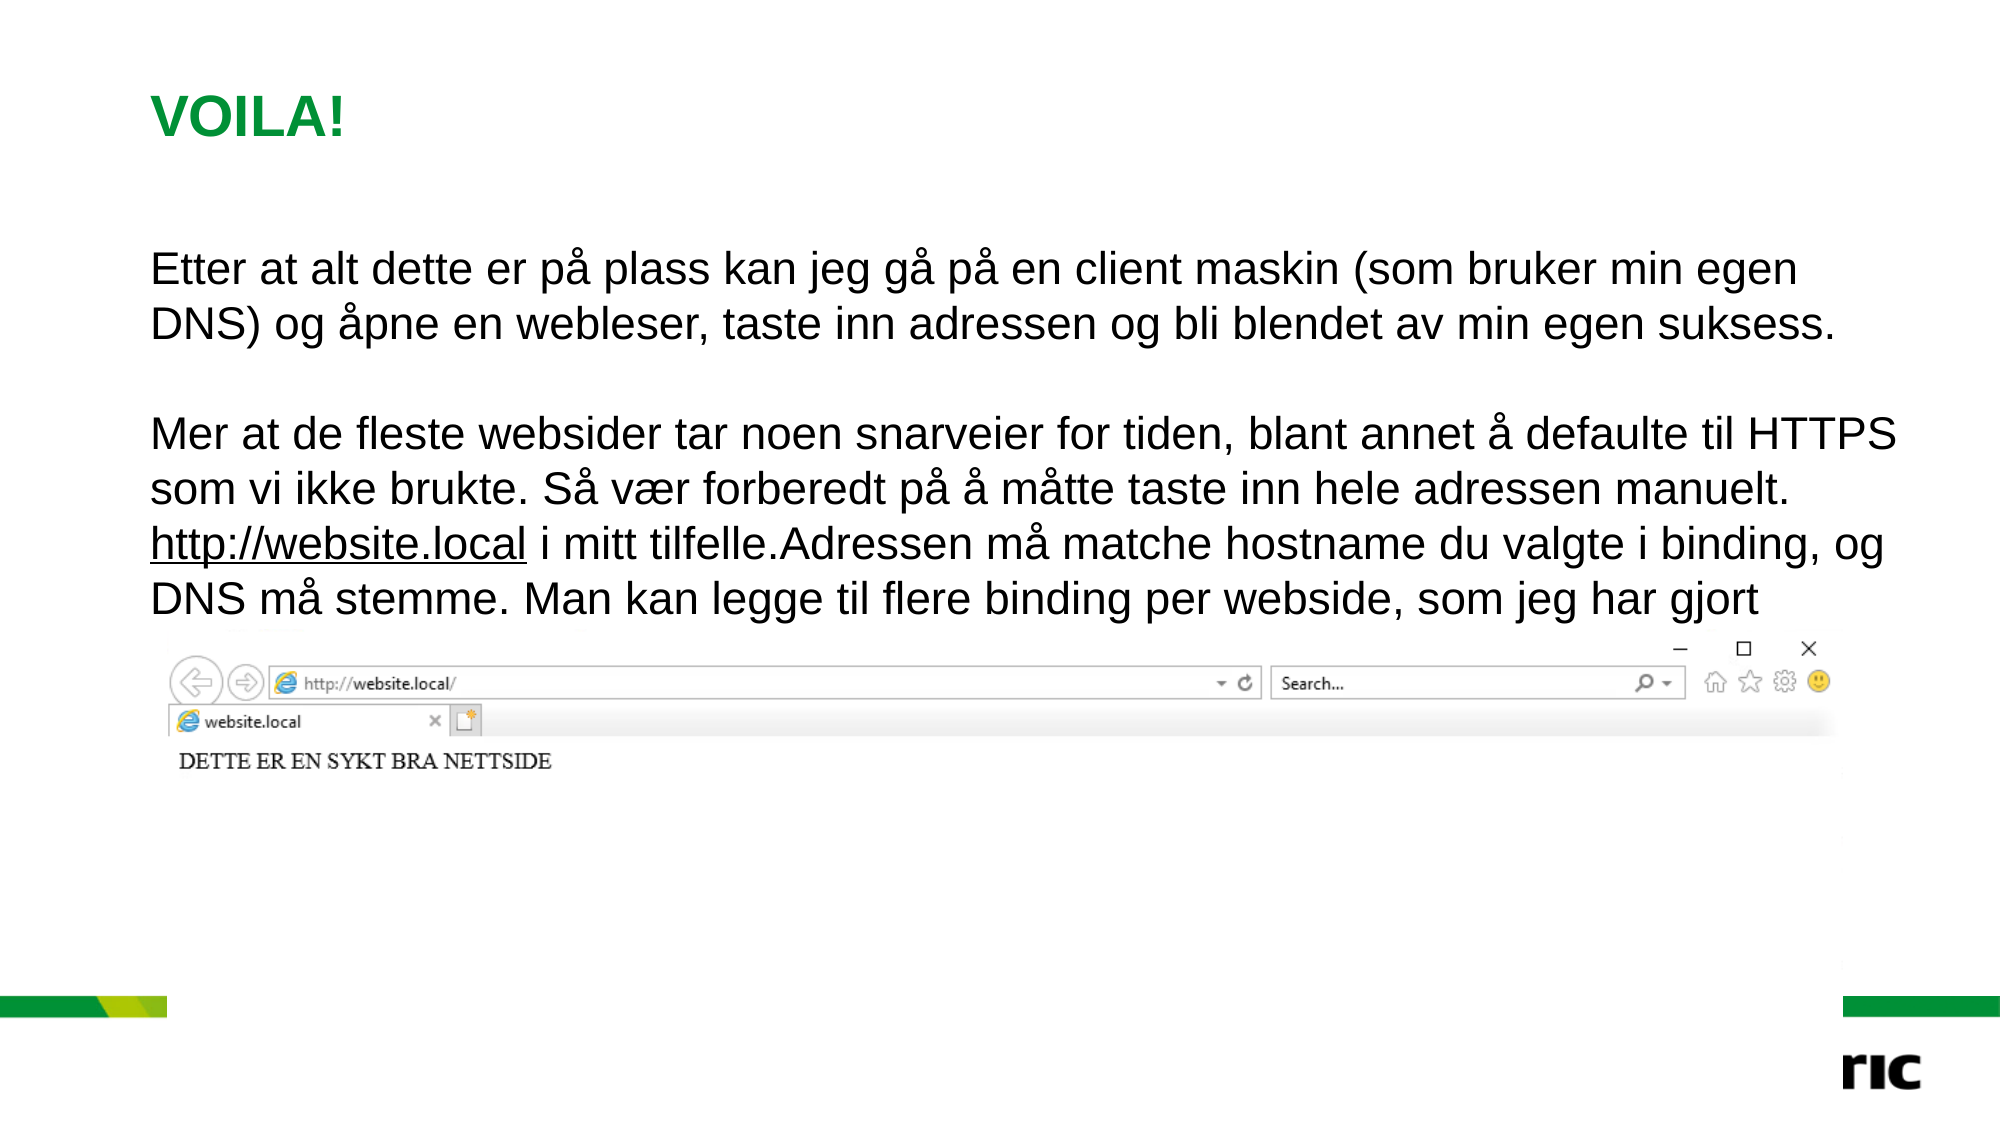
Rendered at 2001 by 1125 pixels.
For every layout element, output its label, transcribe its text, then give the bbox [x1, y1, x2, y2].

list Etter at alt dette er på plass kan jeg gå på en client maskin (som bruker min egen DNS) og åpne en webleser, taste inn adressen og bli blendet av min egen suksess. Mer at de fleste websider tar noen snarveier for tiden, blant annet å defaulte til HTTPS som vi ikke brukte. Så vær forberedt på å måtte taste inn hele adressen manuelt. http://website.local i mitt tilfelle.Adressen må matche hostname du valgte i binding, og DNS må stemme. Man kan legge til flere binding per webside, som jeg har gjort [135, 231, 1921, 975]
title Voila! [135, 77, 1921, 213]
picture [0, 629, 2000, 1125]
